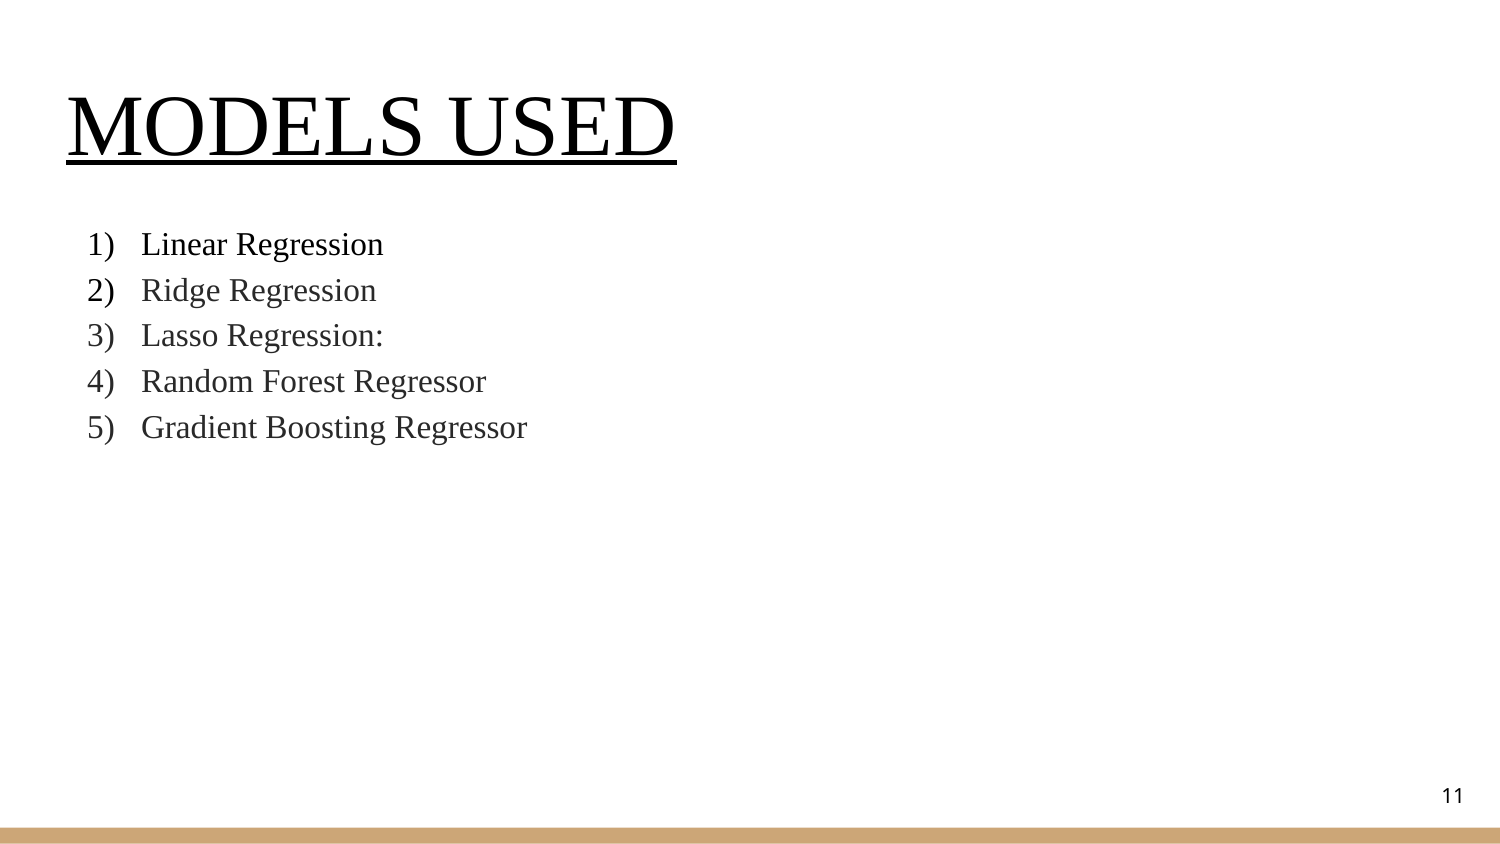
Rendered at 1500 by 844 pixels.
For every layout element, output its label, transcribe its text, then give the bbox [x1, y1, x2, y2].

title MODELS USED [51, 51, 1449, 189]
slide_number ‹#› [1389, 764, 1480, 830]
list Linear Regression Ridge Regression Lasso Regression: Random Forest Regressor Gradient Boosting Regressor [51, 200, 1449, 752]
